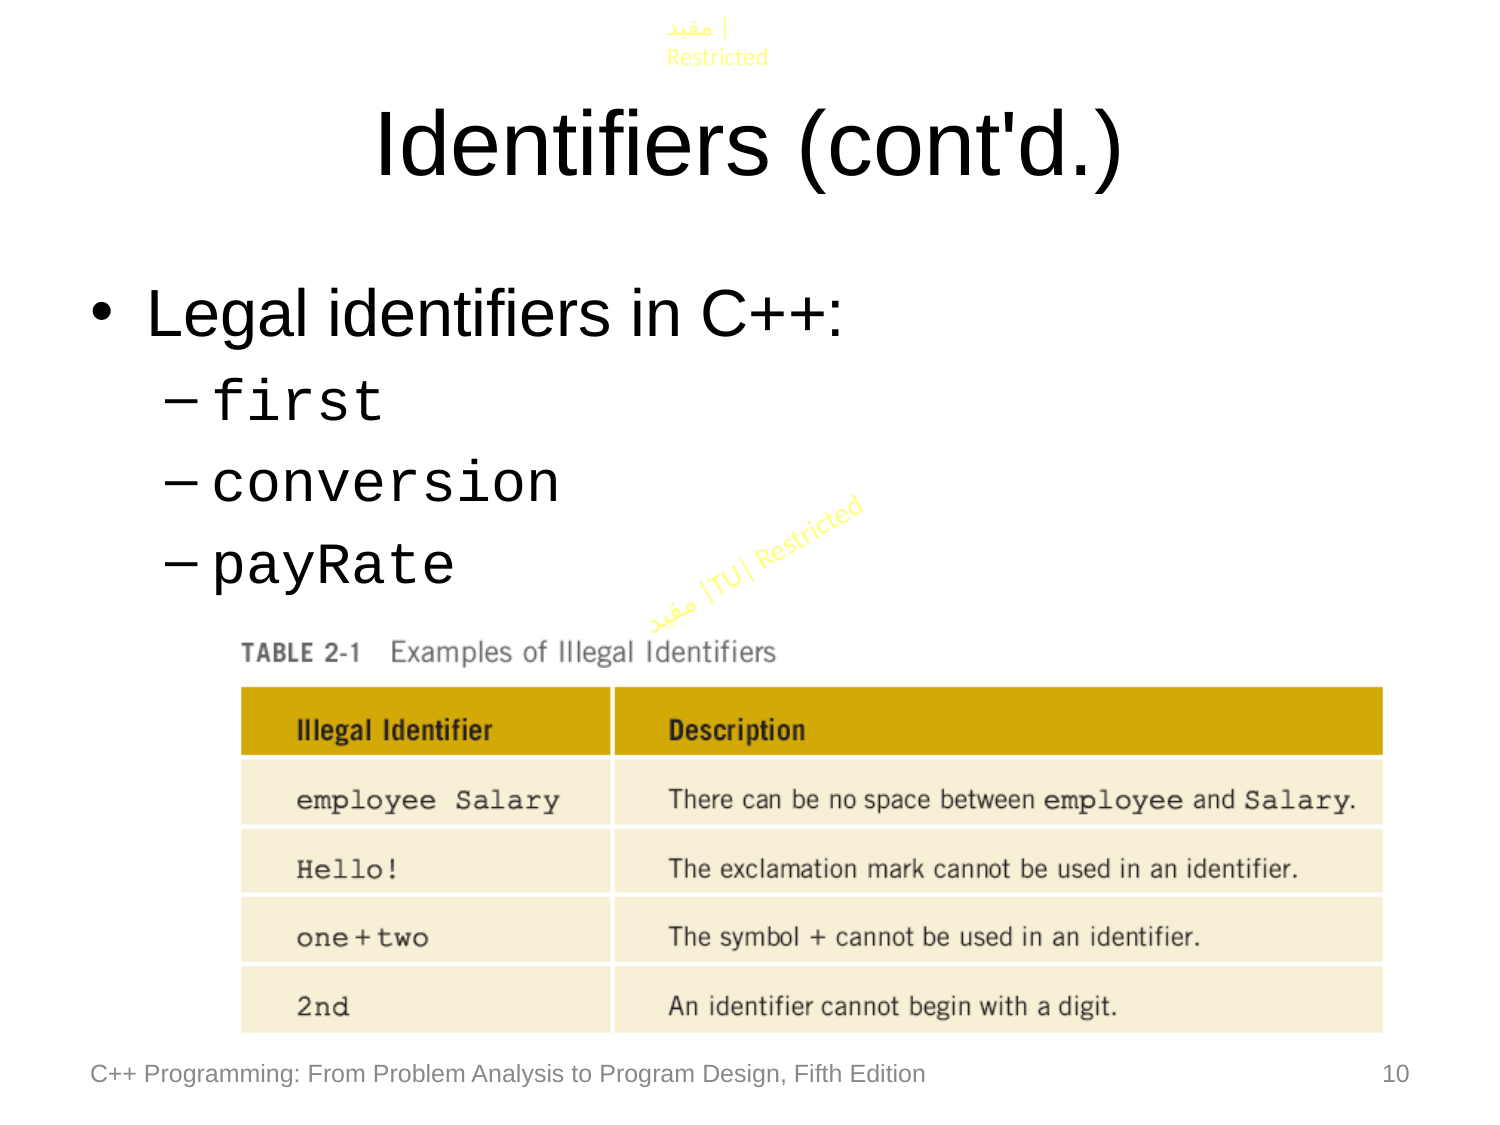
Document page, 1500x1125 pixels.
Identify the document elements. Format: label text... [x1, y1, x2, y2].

picture [237, 637, 1388, 1038]
slide_number 10 [1074, 1042, 1425, 1103]
footer C++ Programming: From Problem Analysis to Program Design, Fifth Edition [75, 1042, 988, 1103]
list Legal identifiers in C++: first conversion payRate [74, 262, 1426, 1006]
title Identifiers (cont'd.) [74, 44, 1426, 233]
